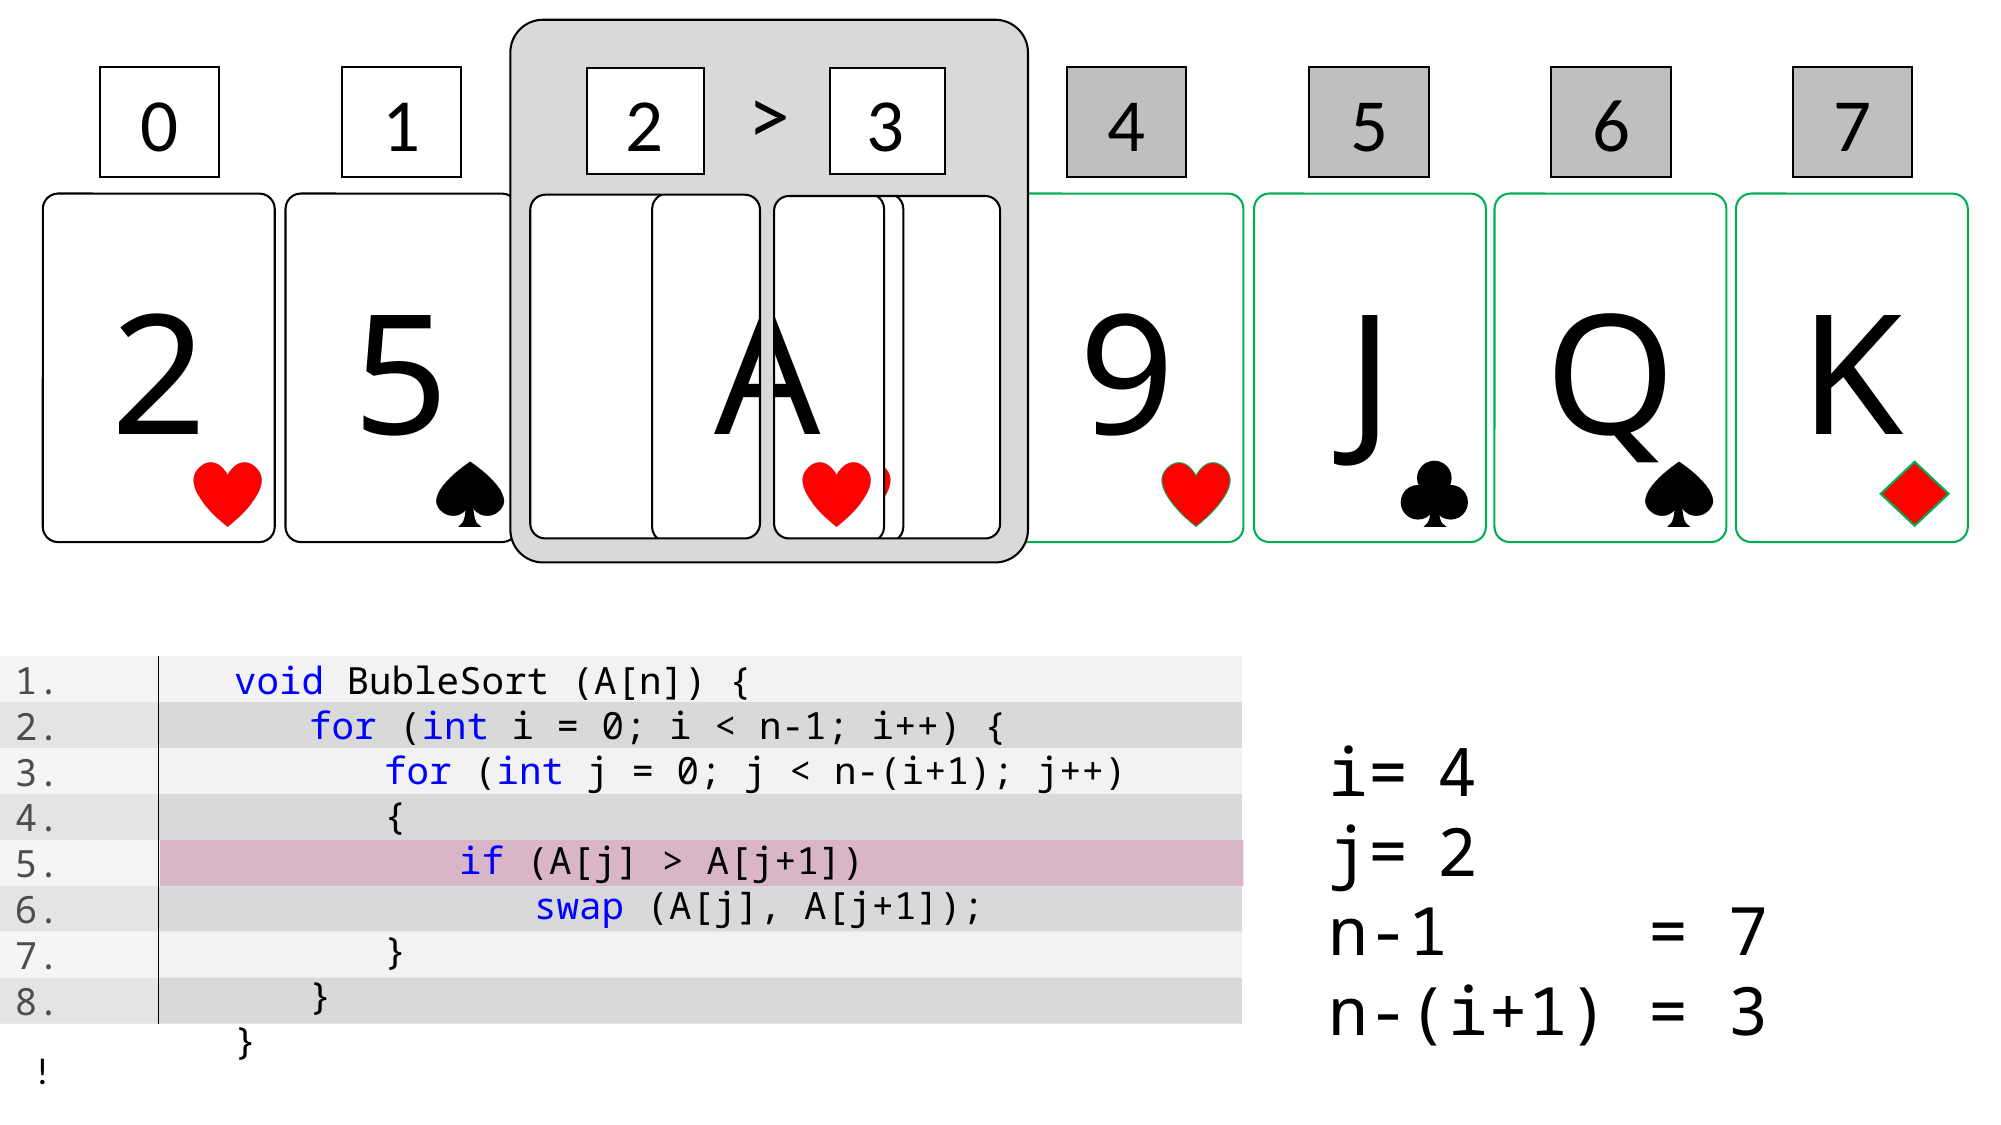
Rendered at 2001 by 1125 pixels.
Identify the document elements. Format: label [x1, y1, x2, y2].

text_box [341, 66, 462, 178]
text_box [99, 66, 220, 178]
text_box [1066, 66, 1187, 178]
text_box [21, 1039, 64, 1099]
text_box [1308, 66, 1430, 178]
text_box [285, 18, 1244, 564]
text_box [0, 649, 1244, 1070]
text_box [1792, 66, 1913, 178]
text_box [1735, 193, 1968, 543]
text_box [1313, 721, 1794, 1057]
text_box [1254, 193, 1486, 543]
text_box [42, 193, 275, 543]
text_box [1550, 66, 1672, 178]
text_box [1494, 193, 1727, 543]
